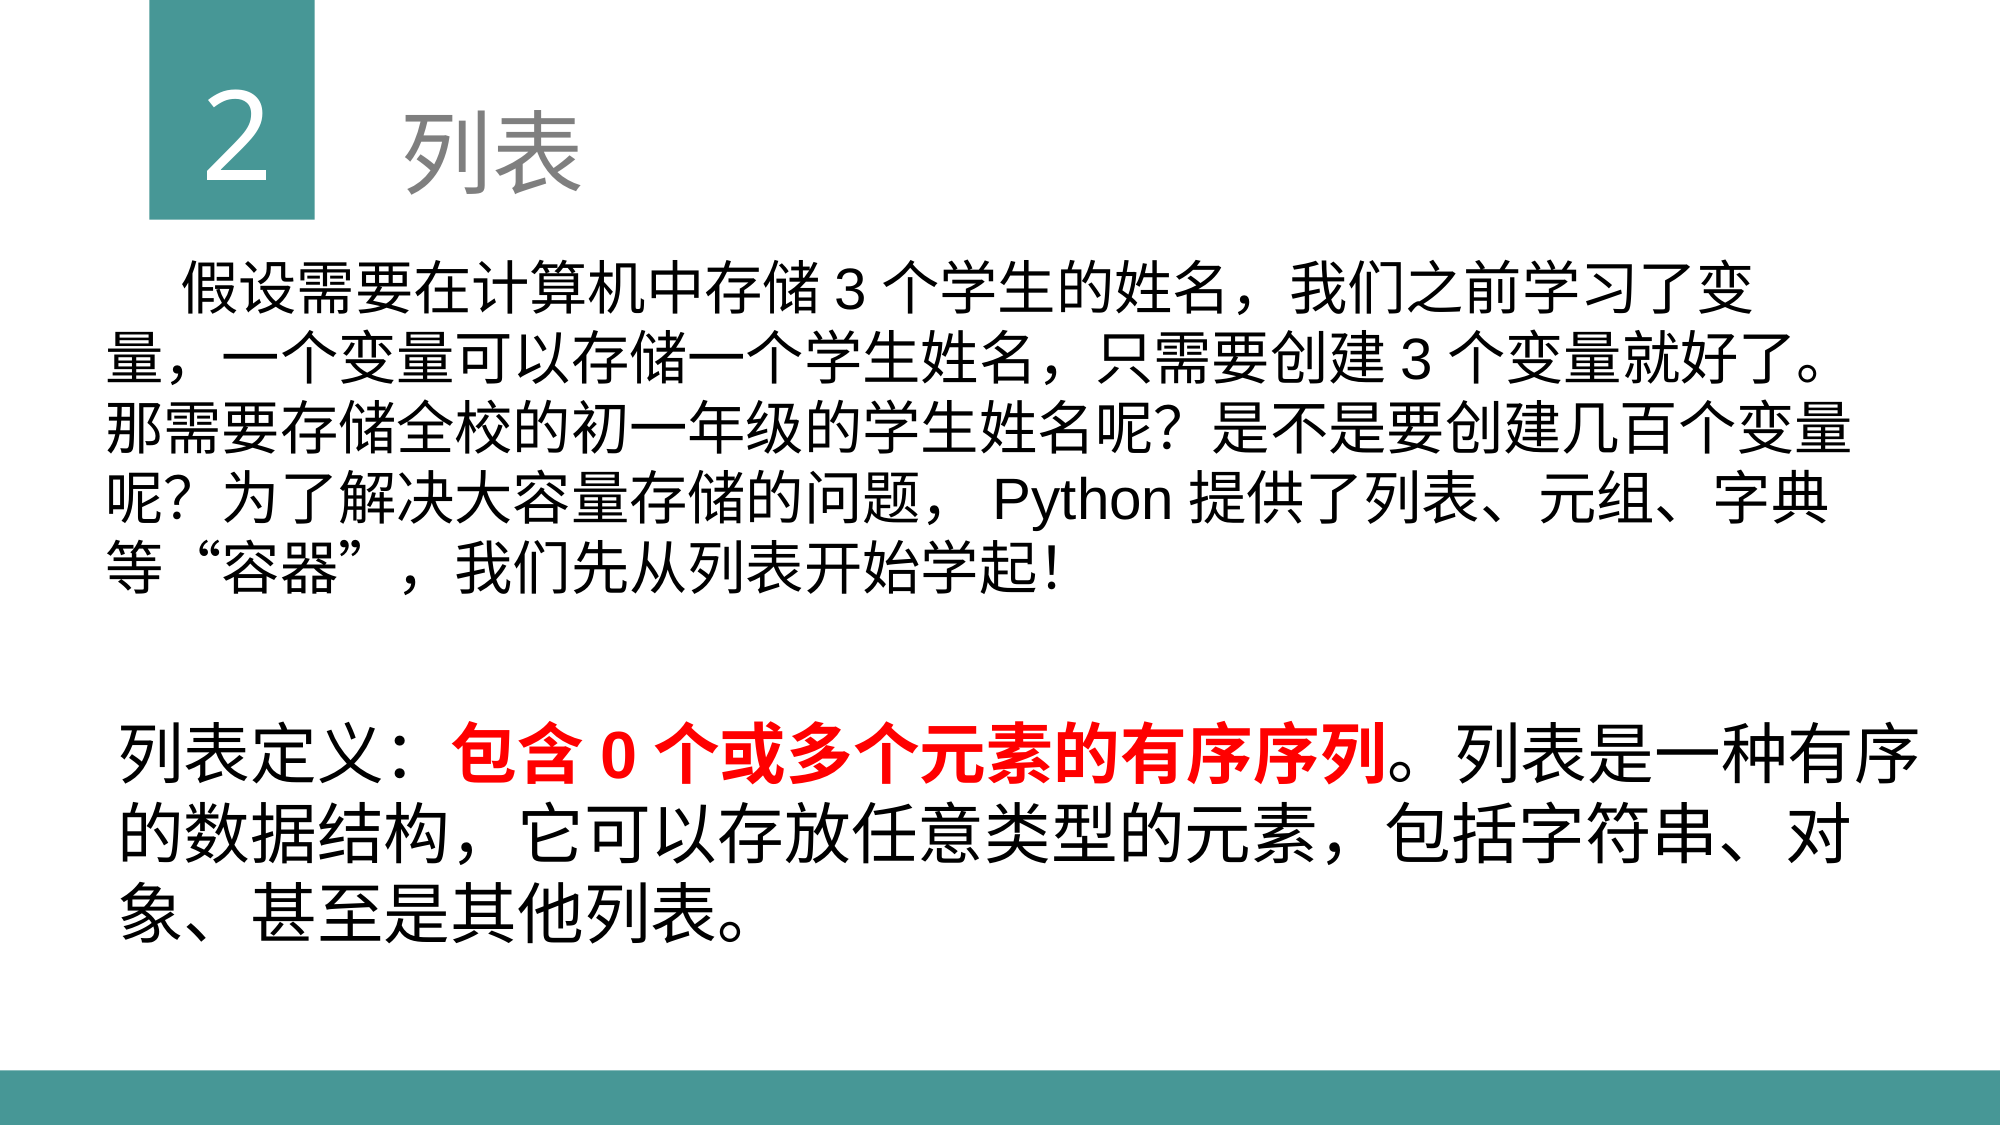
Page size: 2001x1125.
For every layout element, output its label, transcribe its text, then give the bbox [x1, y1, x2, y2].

text_box [0, 1070, 2000, 1125]
text_box 列表定义：包含0个或多个元素的有序序列。列表是一种有序的数据结构，它可以存放任意类型的元素，包括字符串、对象、甚至是其他列表。 [102, 704, 1944, 959]
text_box 2 [154, 48, 320, 213]
text_box 列表 [385, 88, 1426, 214]
text_box 假设需要在计算机中存储3个学生的姓名，我们之前学习了变量，一个变量可以存储一个学生姓名，只需要创建3个变量就好了。那需要存储全校的初一年级的学生姓名呢？是不是要创建几百个变量呢？为了解决大容量存储的问题，Python提供了列表、元组、字典等“容器”，我们先从列表开始学起！ [90, 243, 1871, 609]
text_box [149, 0, 315, 220]
